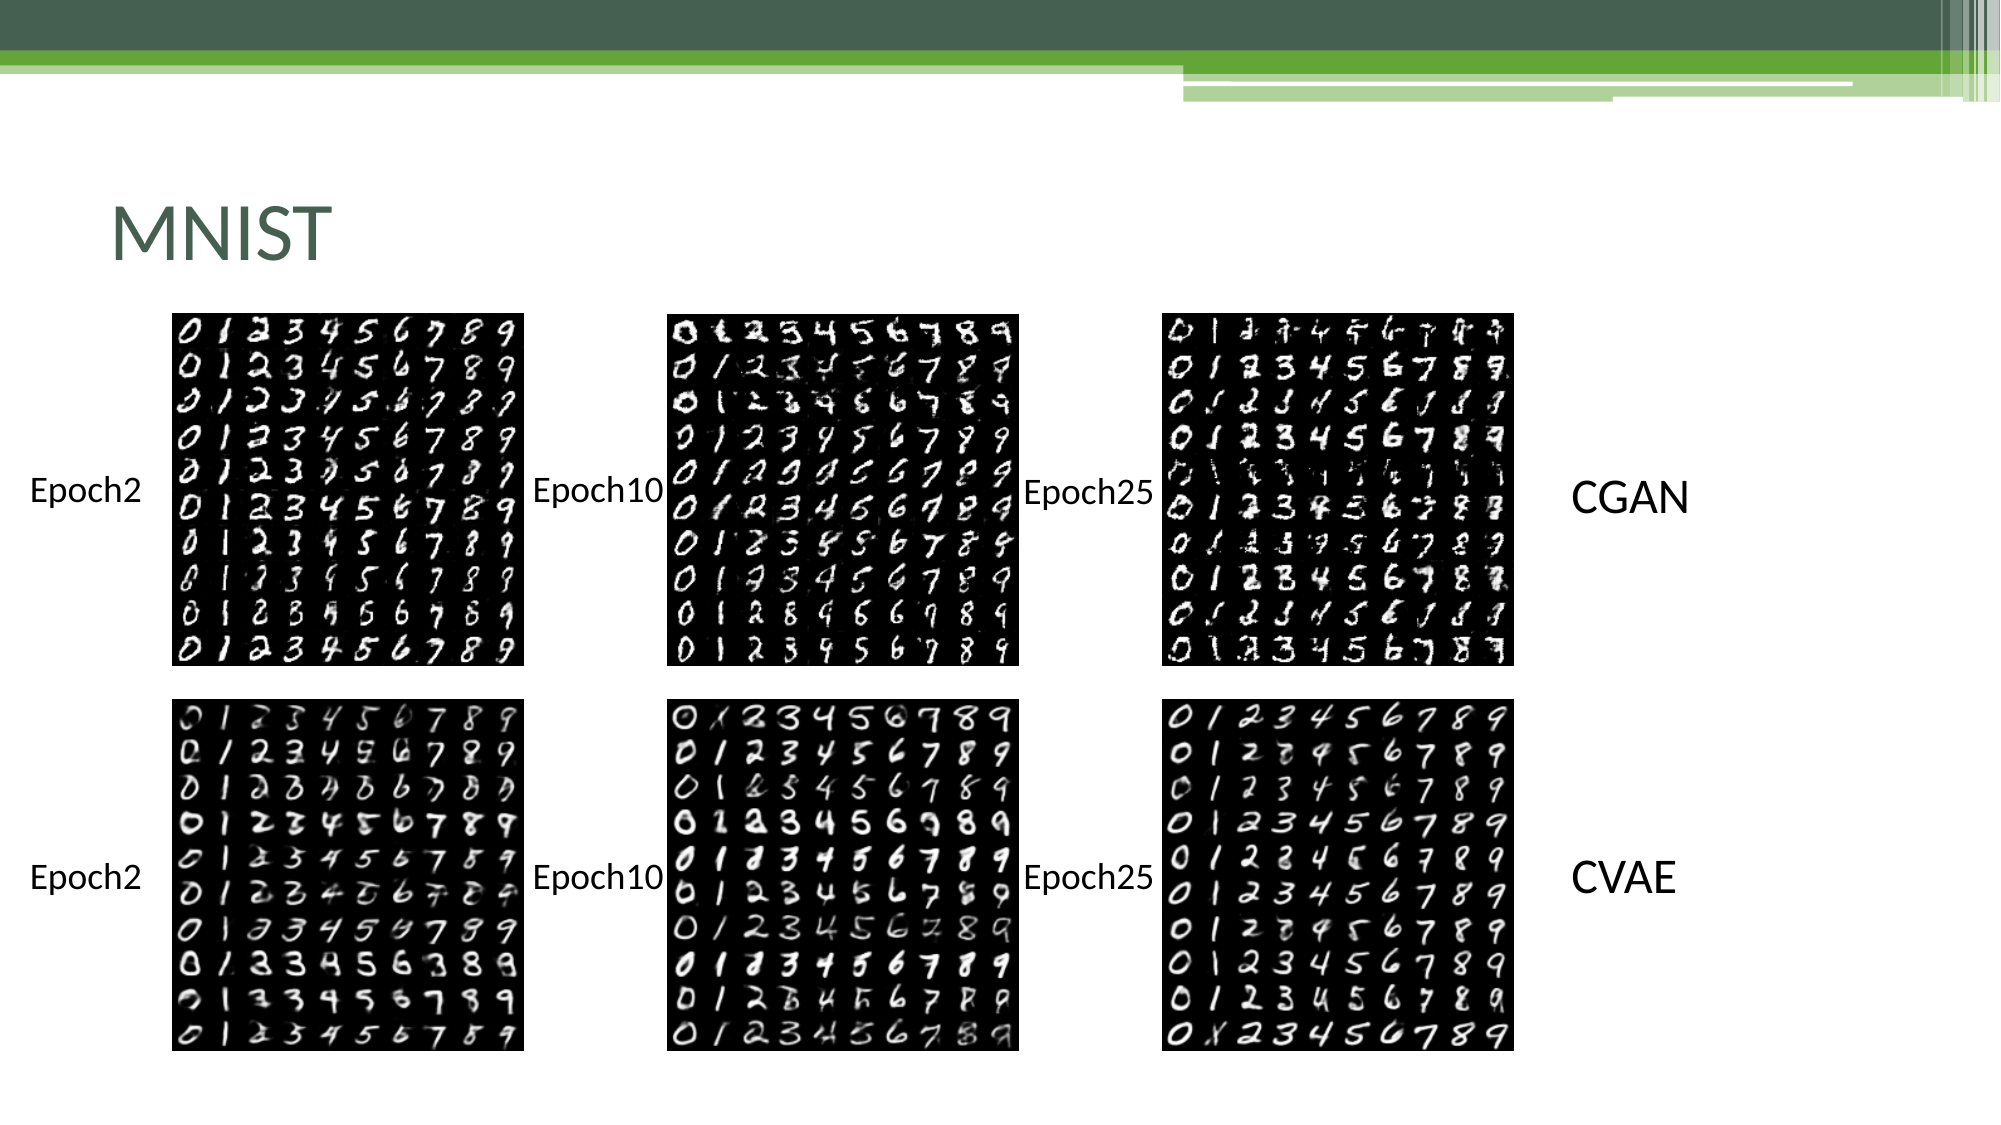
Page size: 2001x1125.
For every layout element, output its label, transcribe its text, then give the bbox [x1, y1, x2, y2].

text_box Epoch25 [1019, 844, 1162, 904]
text_box CVAE [1556, 836, 1768, 912]
text_box Epoch2 [15, 844, 172, 905]
text_box Epoch25 [1019, 459, 1162, 520]
title MNIST [94, 139, 1895, 315]
text_box Epoch10 [524, 457, 667, 517]
picture [172, 699, 524, 1051]
picture [1162, 313, 1514, 666]
picture [1162, 699, 1514, 1051]
text_box Epoch2 [15, 457, 172, 518]
text_box Epoch10 [524, 844, 667, 905]
picture [667, 314, 1019, 666]
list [172, 313, 524, 666]
picture [667, 699, 1019, 1051]
text_box CGAN [1556, 456, 1759, 532]
